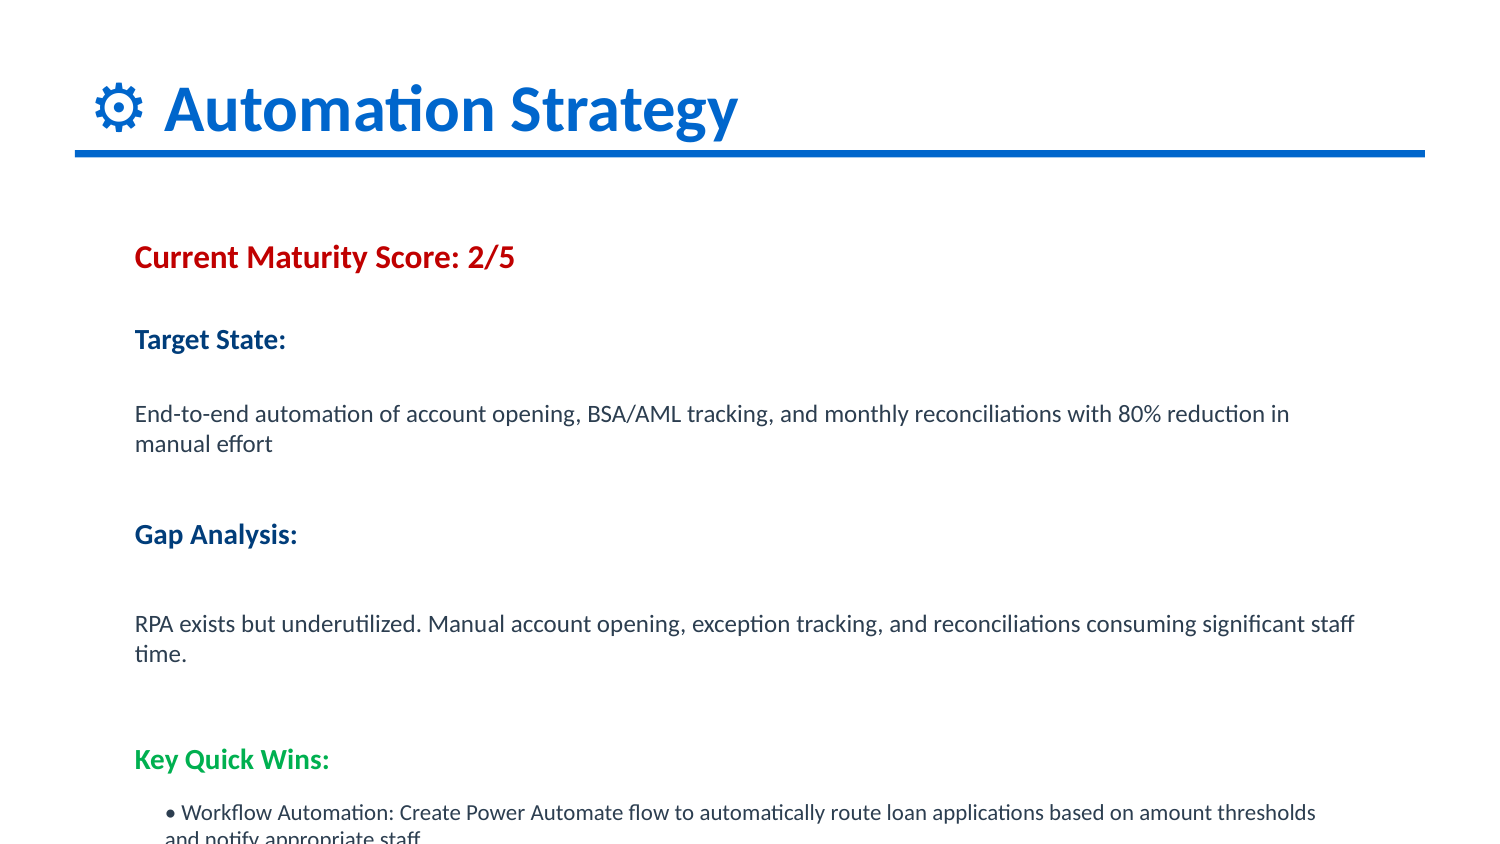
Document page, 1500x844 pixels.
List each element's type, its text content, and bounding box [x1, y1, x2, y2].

text_box • Workflow Automation: Create Power Automate flow to automatically route loan applications based on amount thresholds and notify appropriate staff [149, 794, 1350, 844]
text_box RPA exists but underutilized. Manual account opening, exception tracking, and reconciliations consuming significant staff time. [119, 562, 1380, 713]
text_box Key Quick Wins: [119, 734, 1380, 780]
text_box End-to-end automation of account opening, BSA/AML tracking, and monthly reconciliations with 80% reduction in manual effort [119, 367, 1380, 488]
text_box ⚙️ Automation Strategy [74, 59, 1425, 150]
text_box Target State: [119, 314, 1380, 360]
text_box Current Maturity Score: 2/5 [119, 224, 720, 285]
text_box Gap Analysis: [119, 509, 1380, 555]
text_box [74, 150, 1425, 158]
